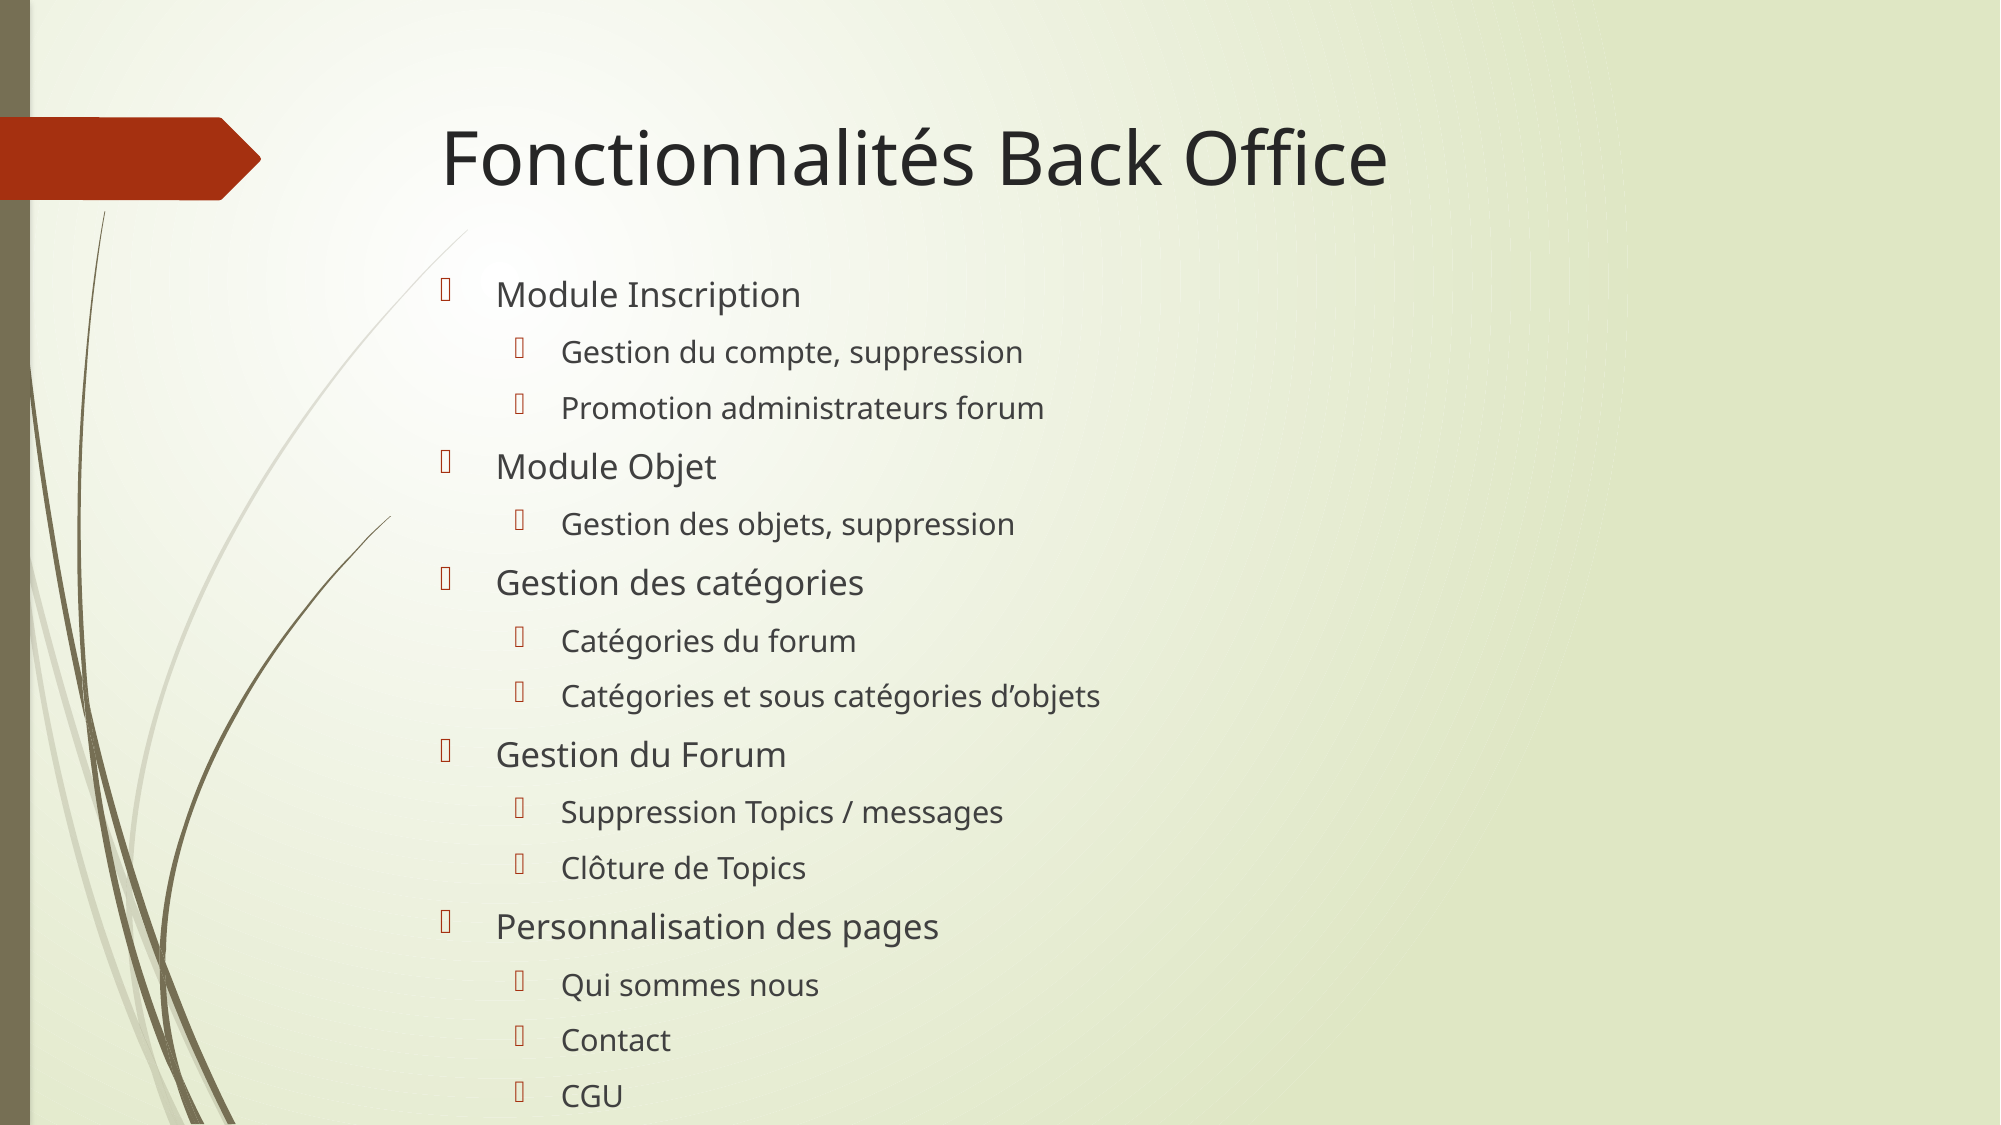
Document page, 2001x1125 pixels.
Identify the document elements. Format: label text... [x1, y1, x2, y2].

list Module Inscription Gestion du compte, suppression Promotion administrateurs forum Module Objet Gestion des objets, suppression Gestion des catégories Catégories du forum Catégories et sous catégories d’objets Gestion du Forum Suppression Topics / messages Clôture de Topics Personnalisation des pages Qui sommes nous Contact CGU [424, 265, 1888, 1125]
title Fonctionnalités Back Office [425, 102, 1888, 265]
